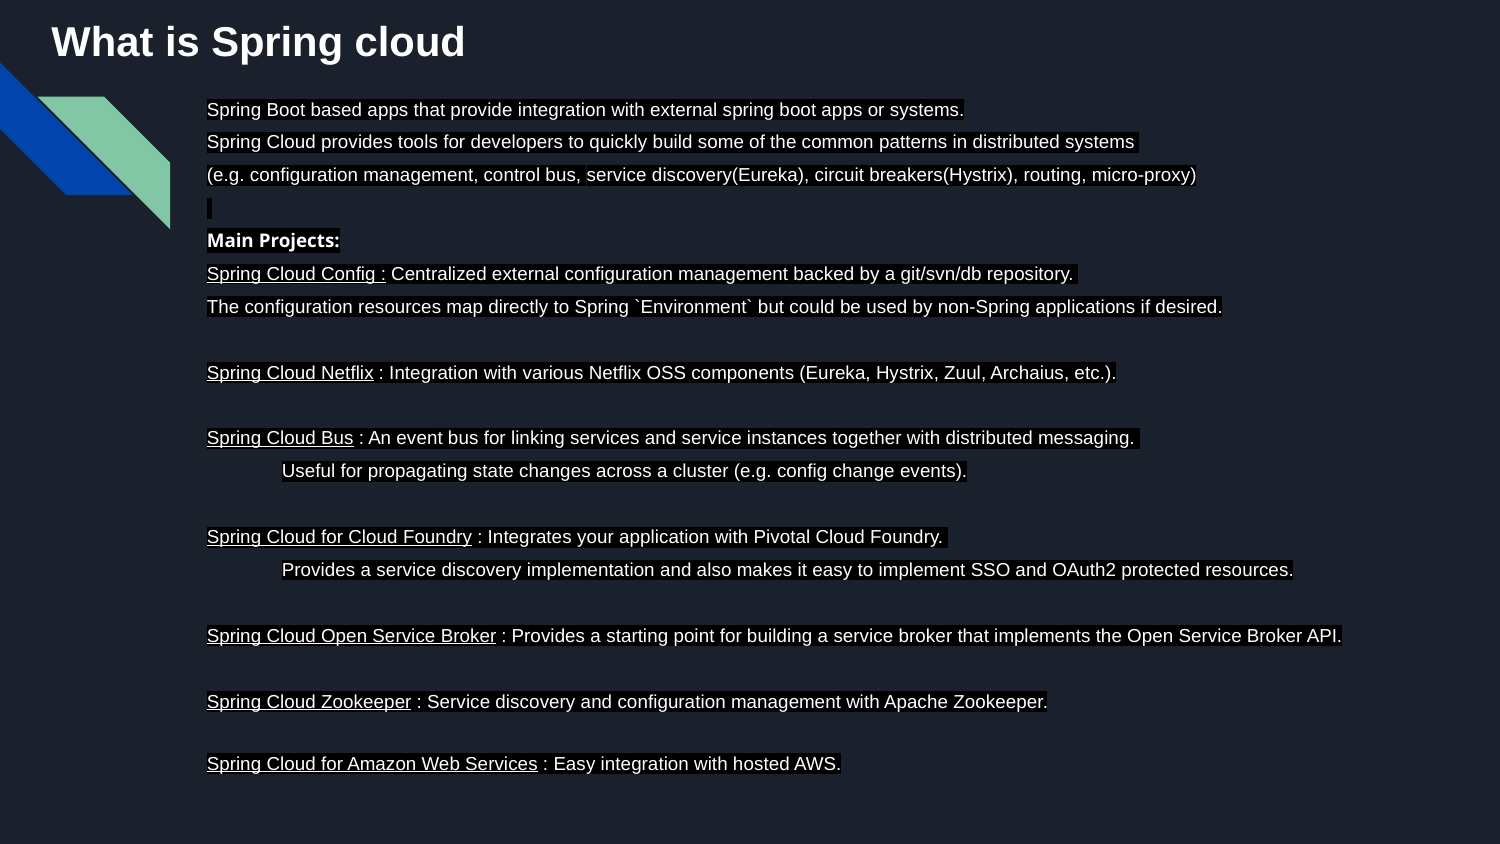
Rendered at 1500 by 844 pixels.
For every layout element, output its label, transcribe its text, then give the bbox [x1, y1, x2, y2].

list Spring Boot based apps that provide integration with external spring boot apps or systems. Spring Cloud provides tools for developers to quickly build some of the common patterns in distributed systems (e.g. configuration management, control bus, service discovery(Eureka), circuit breakers(Hystrix), routing, micro-proxy) Main Projects: Spring Cloud Config : Centralized external configuration management backed by a git/svn/db repository. The configuration resources map directly to Spring `Environment` but could be used by non-Spring applications if desired. Spring Cloud Netflix : Integration with various Netflix OSS components (Eureka, Hystrix, Zuul, Archaius, etc.). Spring Cloud Bus : An event bus for linking services and service instances together with distributed messaging. Useful for propagating state changes across a cluster (e.g. config change events). Spring Cloud for Cloud Foundry : Integrates your application with Pivotal Cloud Foundry. Provides a service discovery implementation and also makes it easy to implement SSO and OAuth2 protected resources. Spring Cloud Open Service Broker : Provides a starting point for building a service broker that implements the Open Service Broker API. Spring Cloud Zookeeper : Service discovery and configuration management with Apache Zookeeper. Spring Cloud for Amazon Web Services : Easy integration with hosted AWS. [191, 82, 1488, 819]
title What is Spring cloud [36, 0, 1214, 65]
